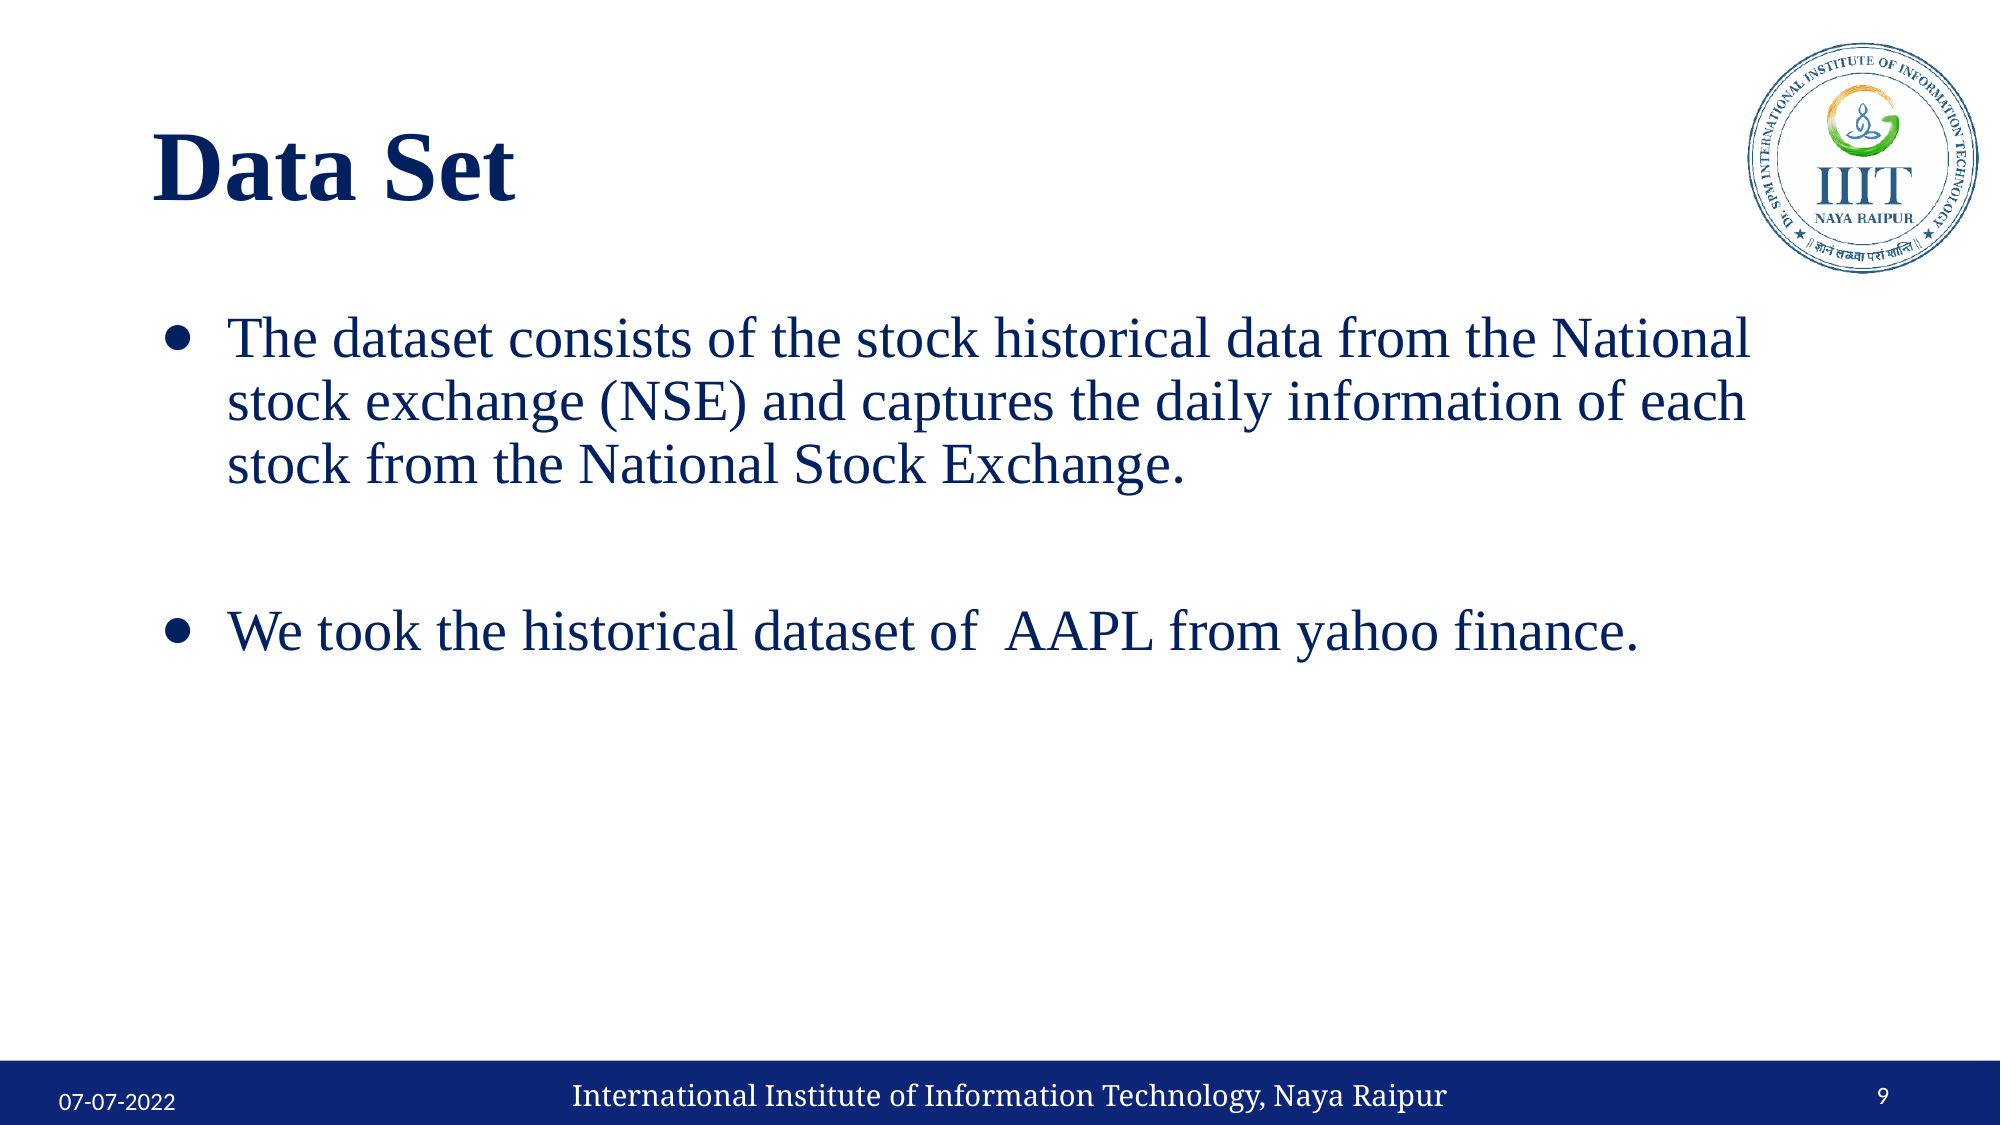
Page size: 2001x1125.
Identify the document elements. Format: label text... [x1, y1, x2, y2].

list The dataset consists of the stock historical data from the National stock exchange (NSE) and captures the daily information of each stock from the National Stock Exchange. We took the historical dataset of AAPL from yahoo finance. [137, 299, 1863, 1014]
footer International Institute of Information Technology, Naya Raipur [469, 1065, 1552, 1125]
slide_number ‹#› [1579, 1065, 1905, 1125]
picture [1742, 37, 1983, 278]
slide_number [43, 1075, 407, 1125]
title Data Set [137, 59, 1863, 278]
